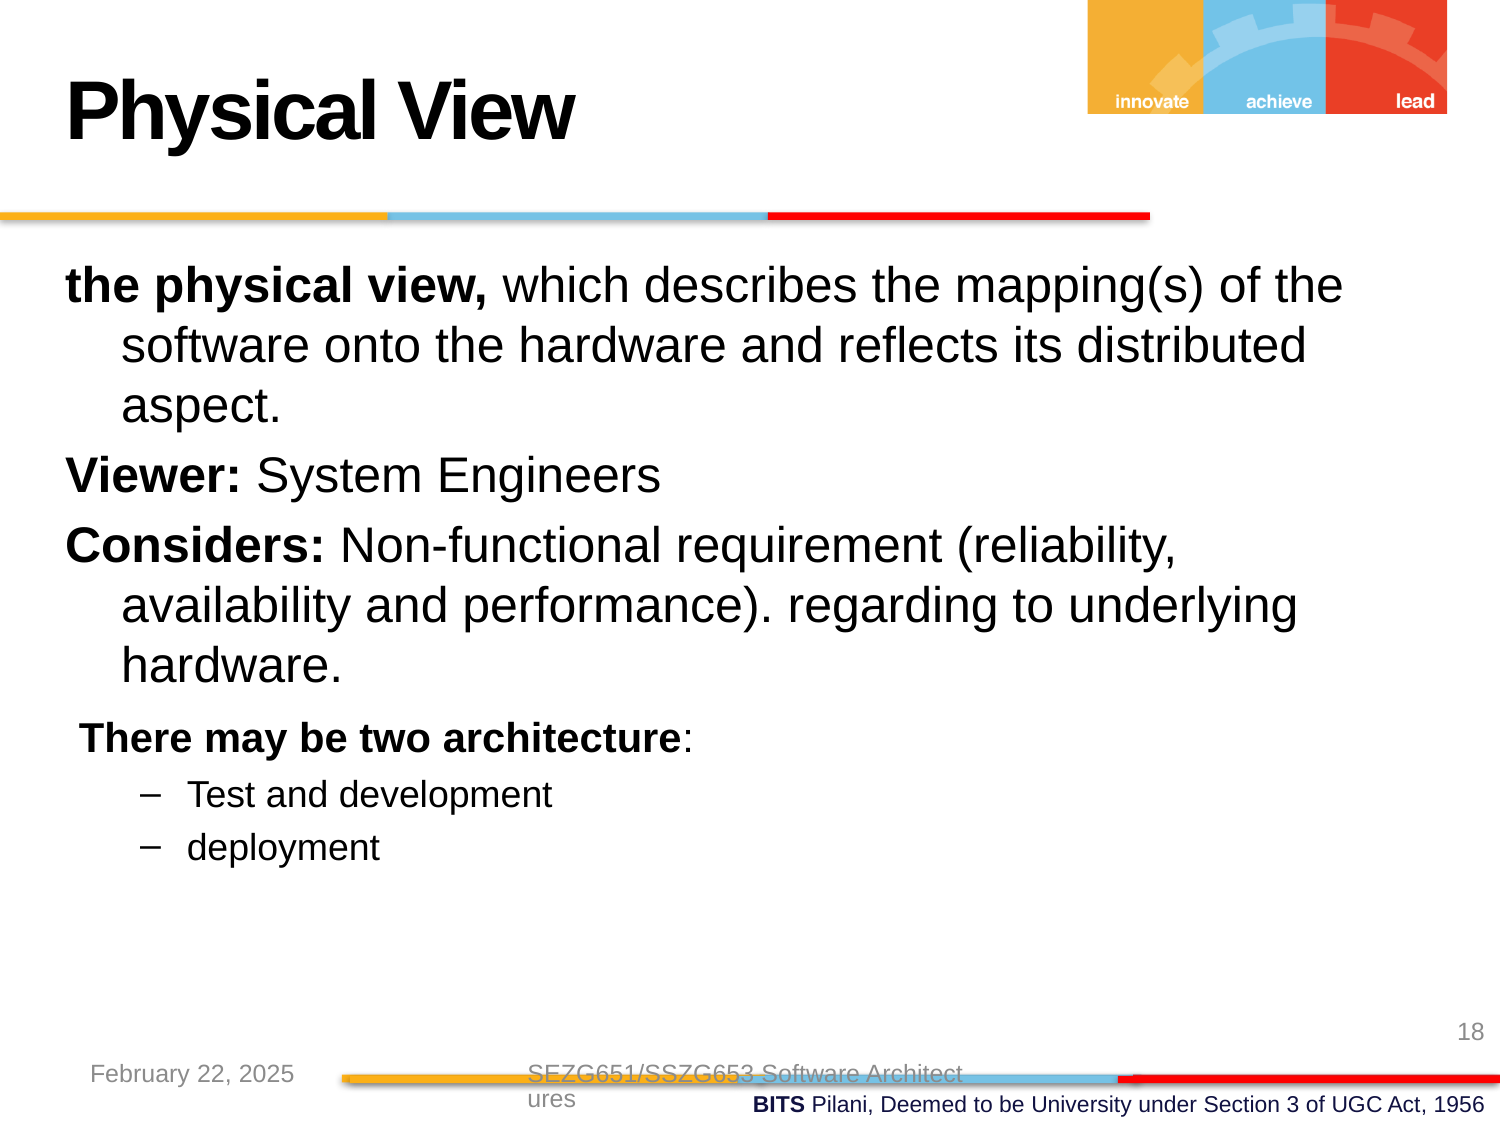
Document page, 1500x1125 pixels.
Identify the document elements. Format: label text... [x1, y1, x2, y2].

picture [1087, 0, 1448, 114]
list Physical View [50, 24, 1088, 213]
slide_number 18 [1149, 1000, 1500, 1061]
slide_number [75, 1042, 425, 1103]
list the physical view, which describes the mapping(s) of the software onto the hardware and reflects its distributed aspect. Viewer: System Engineers Considers: Non-functional requirement (reliability, availability and performance). regarding to underlying hardware. There may be two architecture: Test and development deployment [50, 245, 1400, 988]
footer SEZG651/SSZG653 Software Architectures [512, 1042, 988, 1103]
